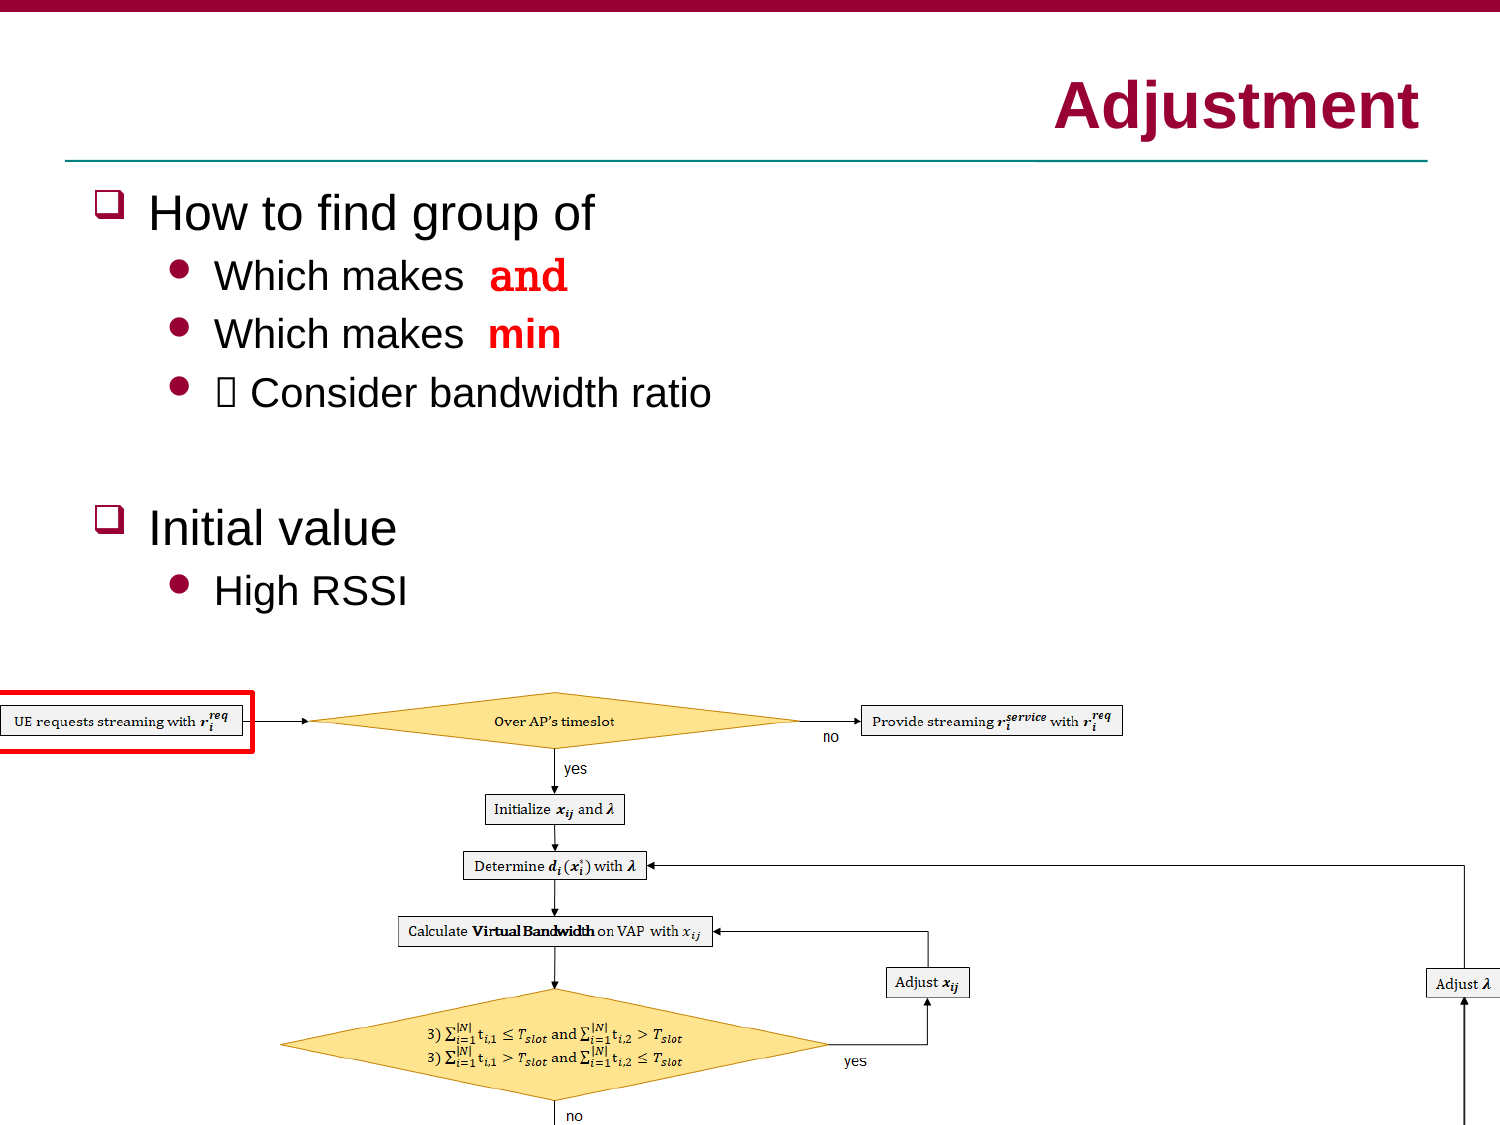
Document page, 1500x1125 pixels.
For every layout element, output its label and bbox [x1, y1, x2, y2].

picture [0, 692, 1500, 1125]
